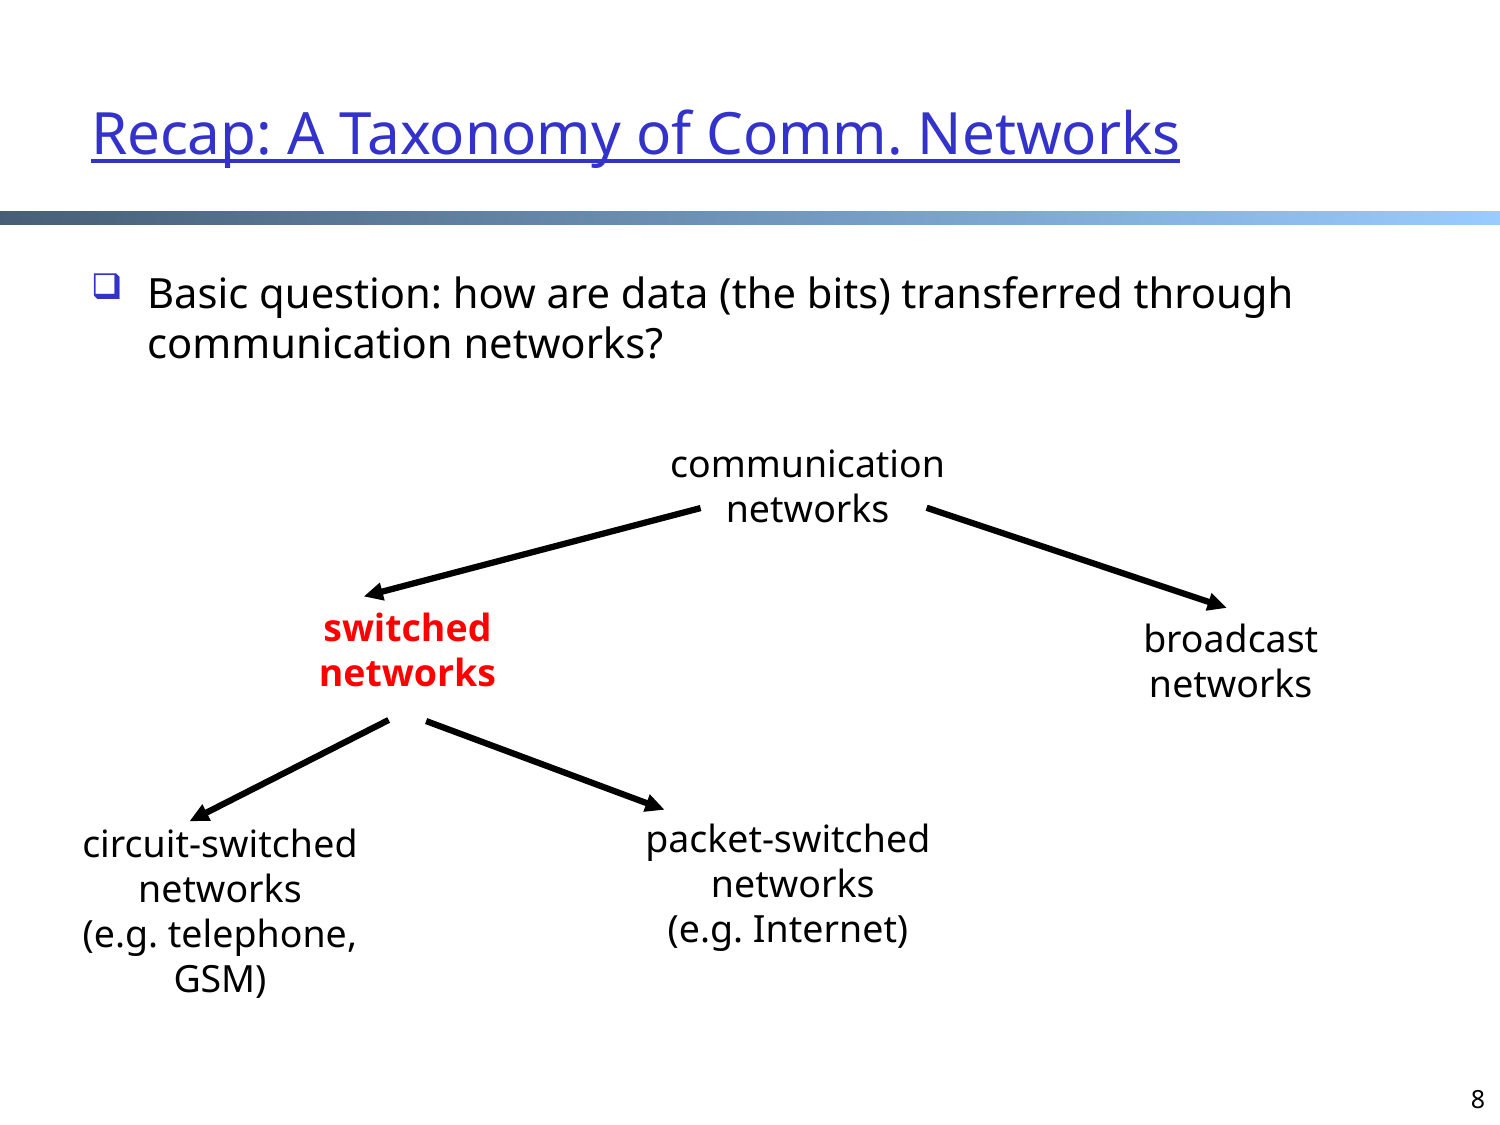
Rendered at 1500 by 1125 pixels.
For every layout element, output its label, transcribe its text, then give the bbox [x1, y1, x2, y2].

text_box circuit-switched networks (e.g. telephone, GSM) [51, 812, 389, 1008]
text_box [364, 507, 701, 600]
text_box [926, 507, 1227, 610]
slide_number 8 [1150, 1049, 1500, 1125]
text_box [1424, 212, 1428, 224]
text_box [426, 720, 665, 812]
text_box [189, 719, 389, 822]
text_box broadcast networks [1062, 607, 1400, 713]
text_box Recap: A Taxonomy of Comm. Networks [76, 88, 1351, 188]
text_box packet-switched networks (e.g. Internet) [513, 807, 1062, 958]
text_box switched networks [238, 596, 577, 702]
text_box Basic question: how are data (the bits) transferred through communication networks? [76, 258, 1424, 394]
text_box communication networks [638, 432, 977, 538]
